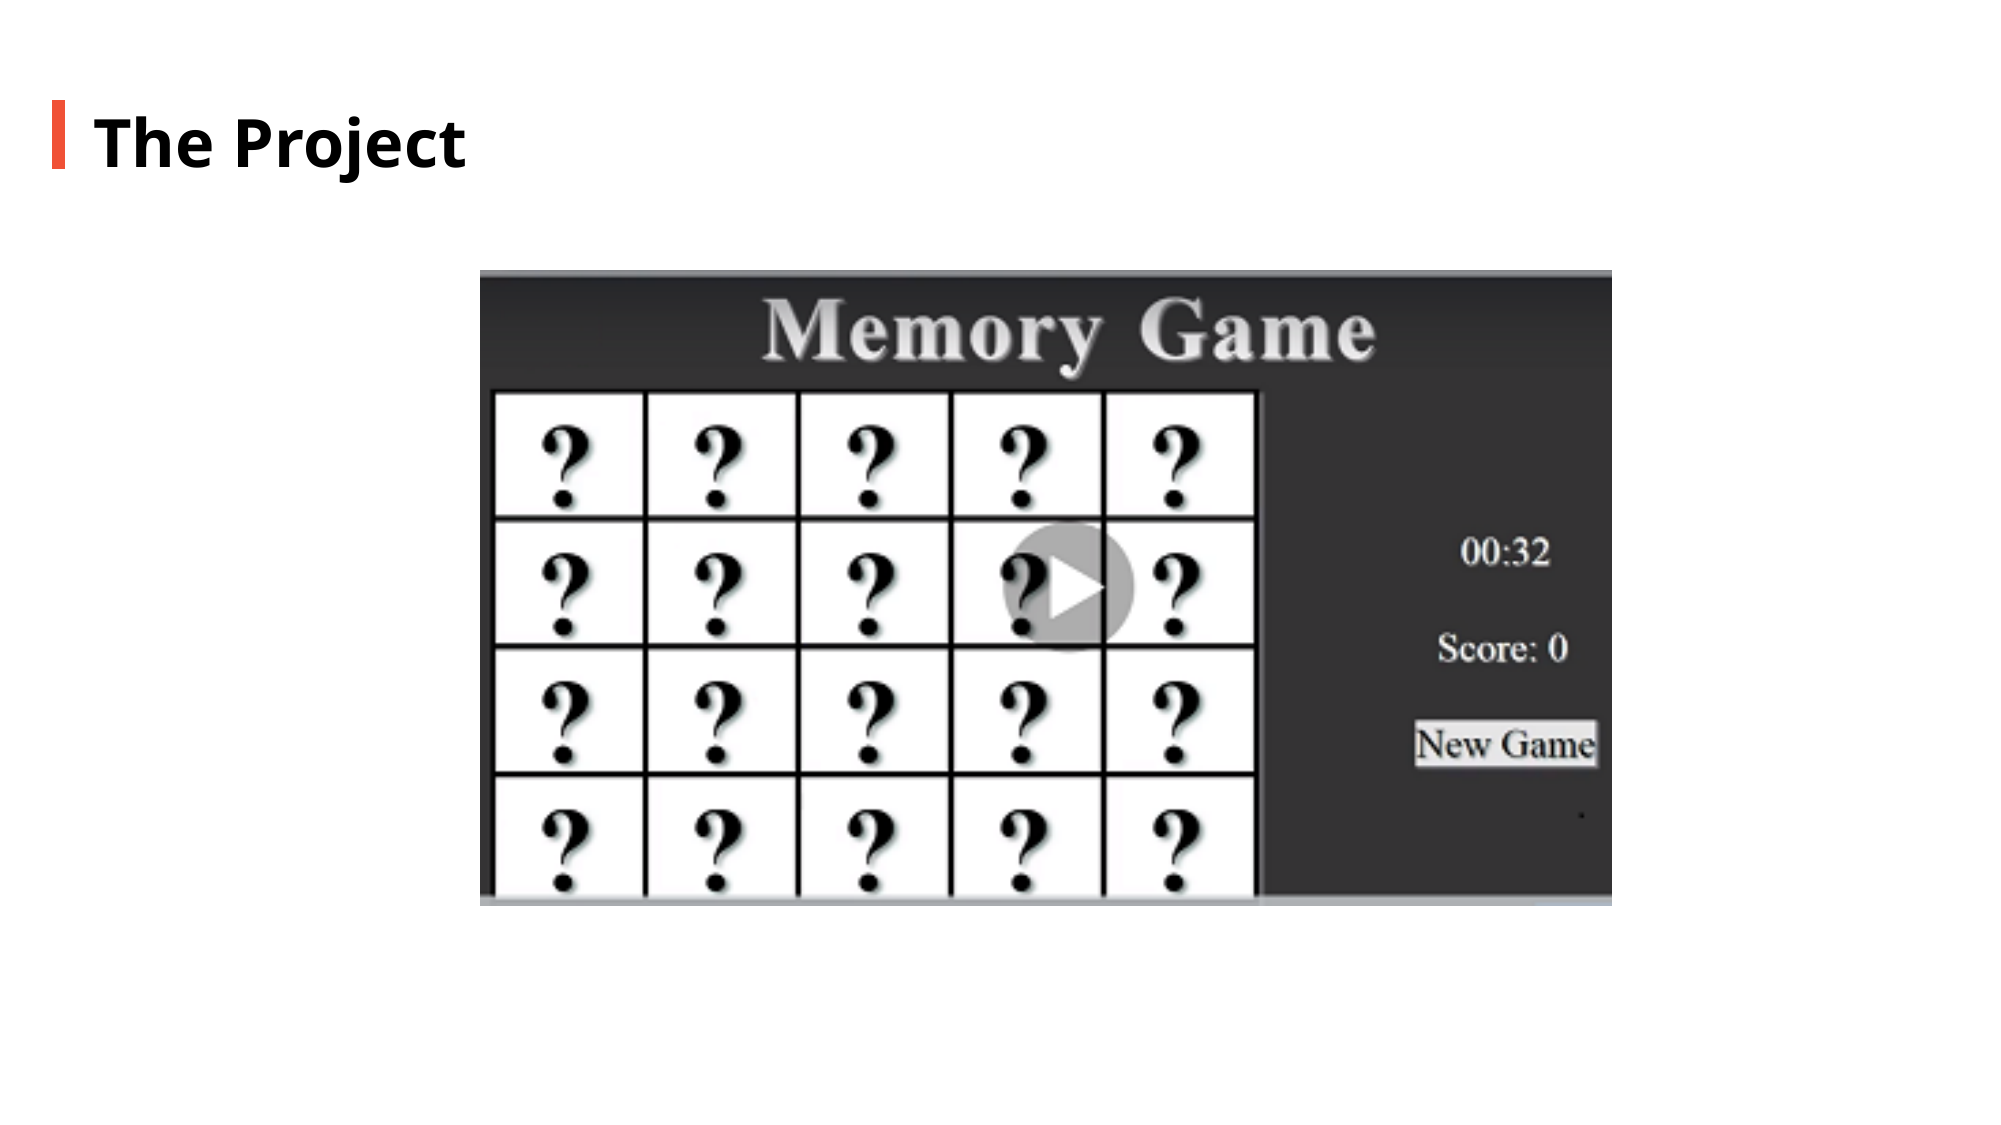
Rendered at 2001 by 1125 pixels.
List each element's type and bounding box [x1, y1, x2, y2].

picture [480, 270, 1612, 906]
text_box [50, 93, 481, 190]
